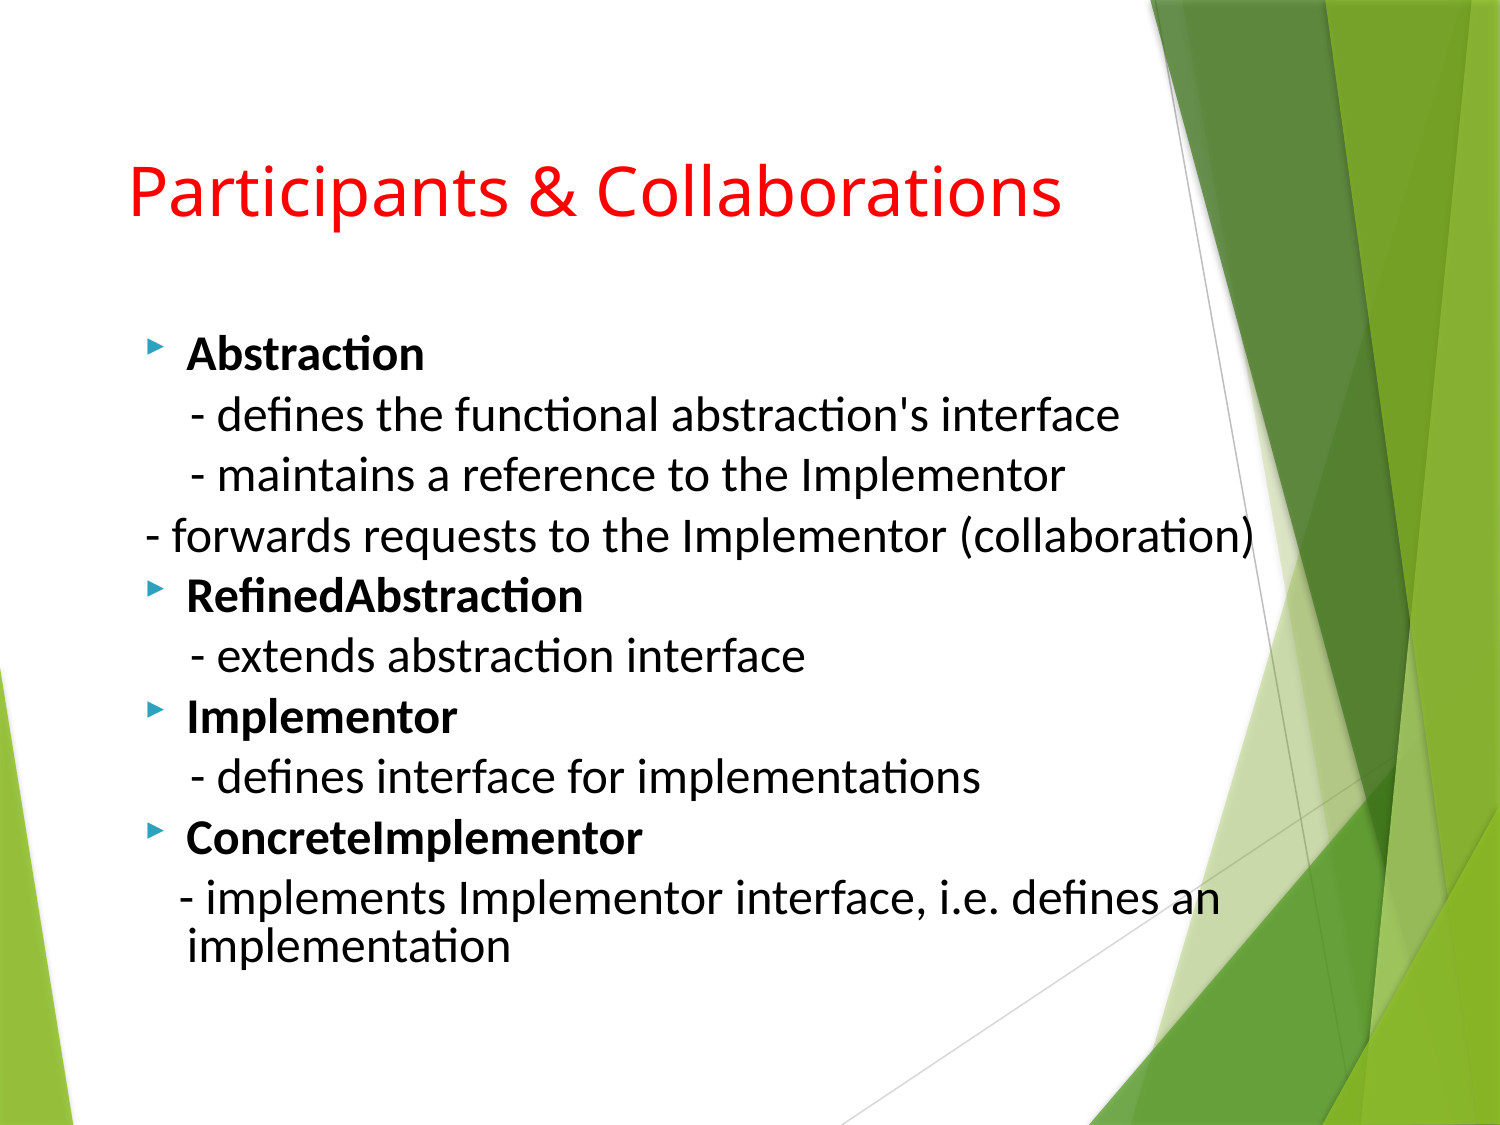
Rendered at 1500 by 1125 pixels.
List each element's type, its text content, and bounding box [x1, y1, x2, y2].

text_box Abstraction - defines the functional abstraction's interface - maintains a reference to the Implementor - forwards requests to the Implementor (collaboration) RefinedAbstraction - extends abstraction interface Implementor - defines interface for implementations ConcreteImplementor - implements Implementor interface, i.e. defines an implementation [112, 324, 1388, 1000]
text_box Participants & Collaborations [112, 99, 1388, 288]
